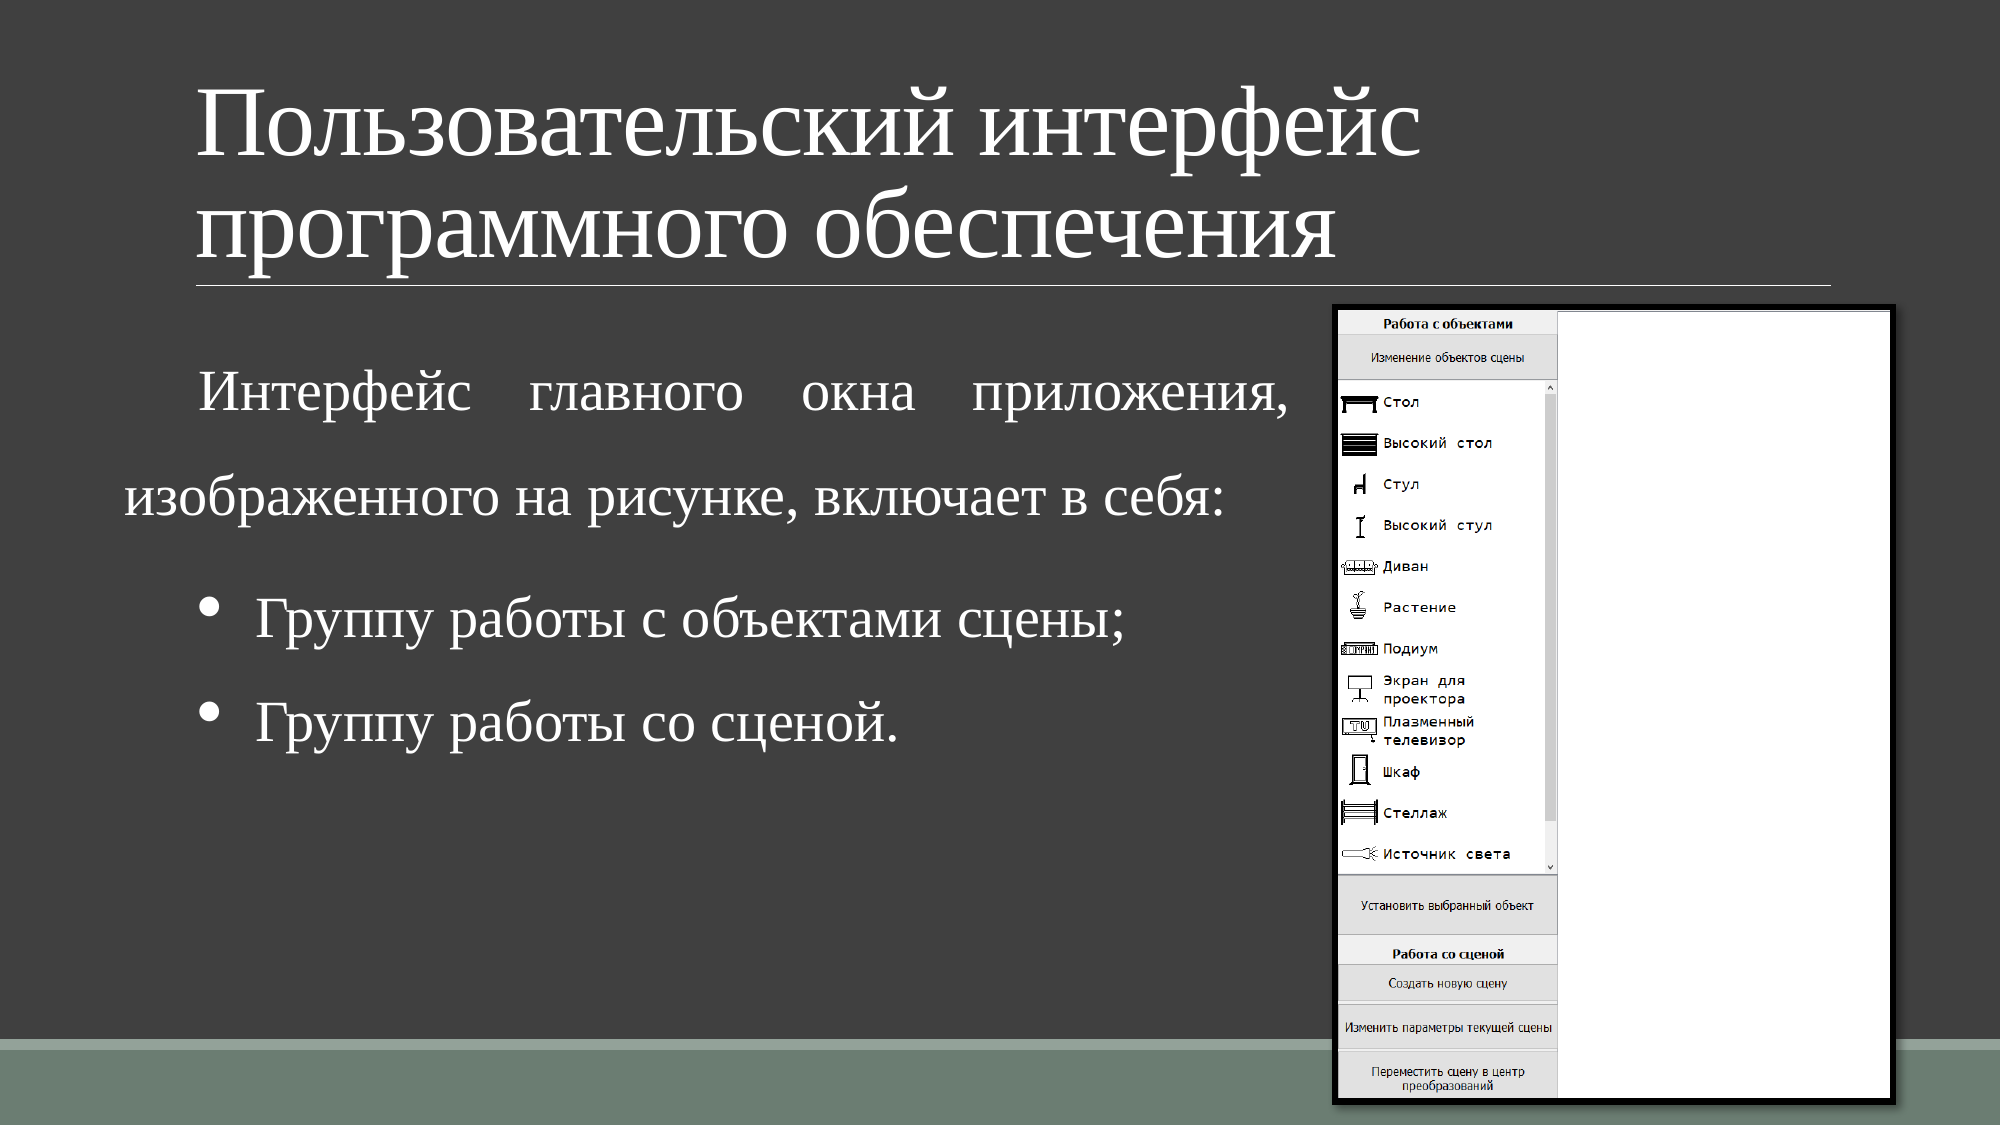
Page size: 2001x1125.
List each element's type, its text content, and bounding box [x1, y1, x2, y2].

title Пользовательский интерфейс программного обеспечения [180, 47, 1830, 285]
text_box Интерфейс главного окна приложения, изображенного на рисунке, включает в себя: Группу работы с объектами сцены; Группу работы со сценой. [109, 309, 1306, 761]
picture [1337, 309, 1891, 1099]
